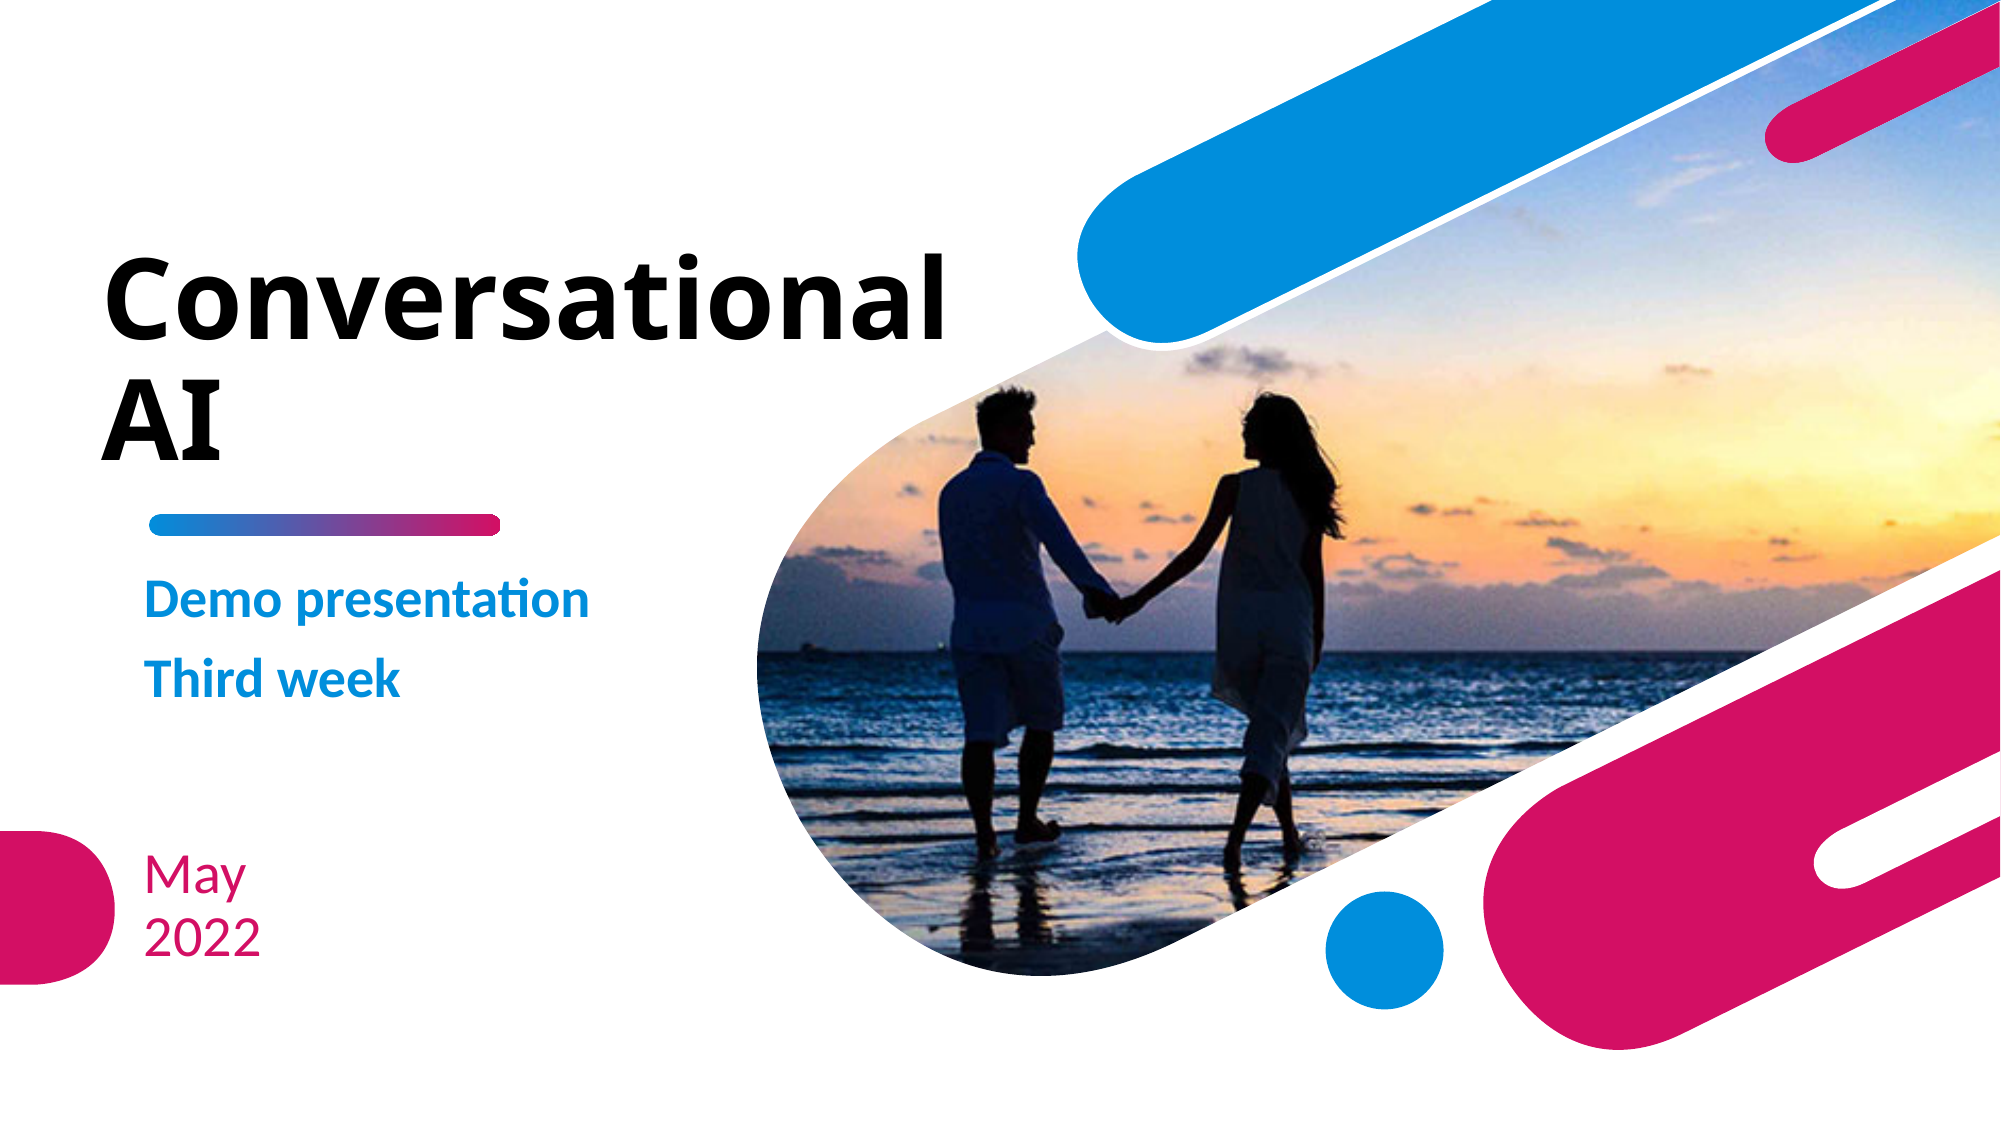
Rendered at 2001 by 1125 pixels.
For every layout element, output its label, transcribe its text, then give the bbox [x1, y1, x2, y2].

title Conversational AI [86, 239, 756, 488]
list May 2022 [128, 836, 846, 992]
list Demo presentation Third week [128, 561, 725, 718]
picture [756, 0, 2001, 976]
